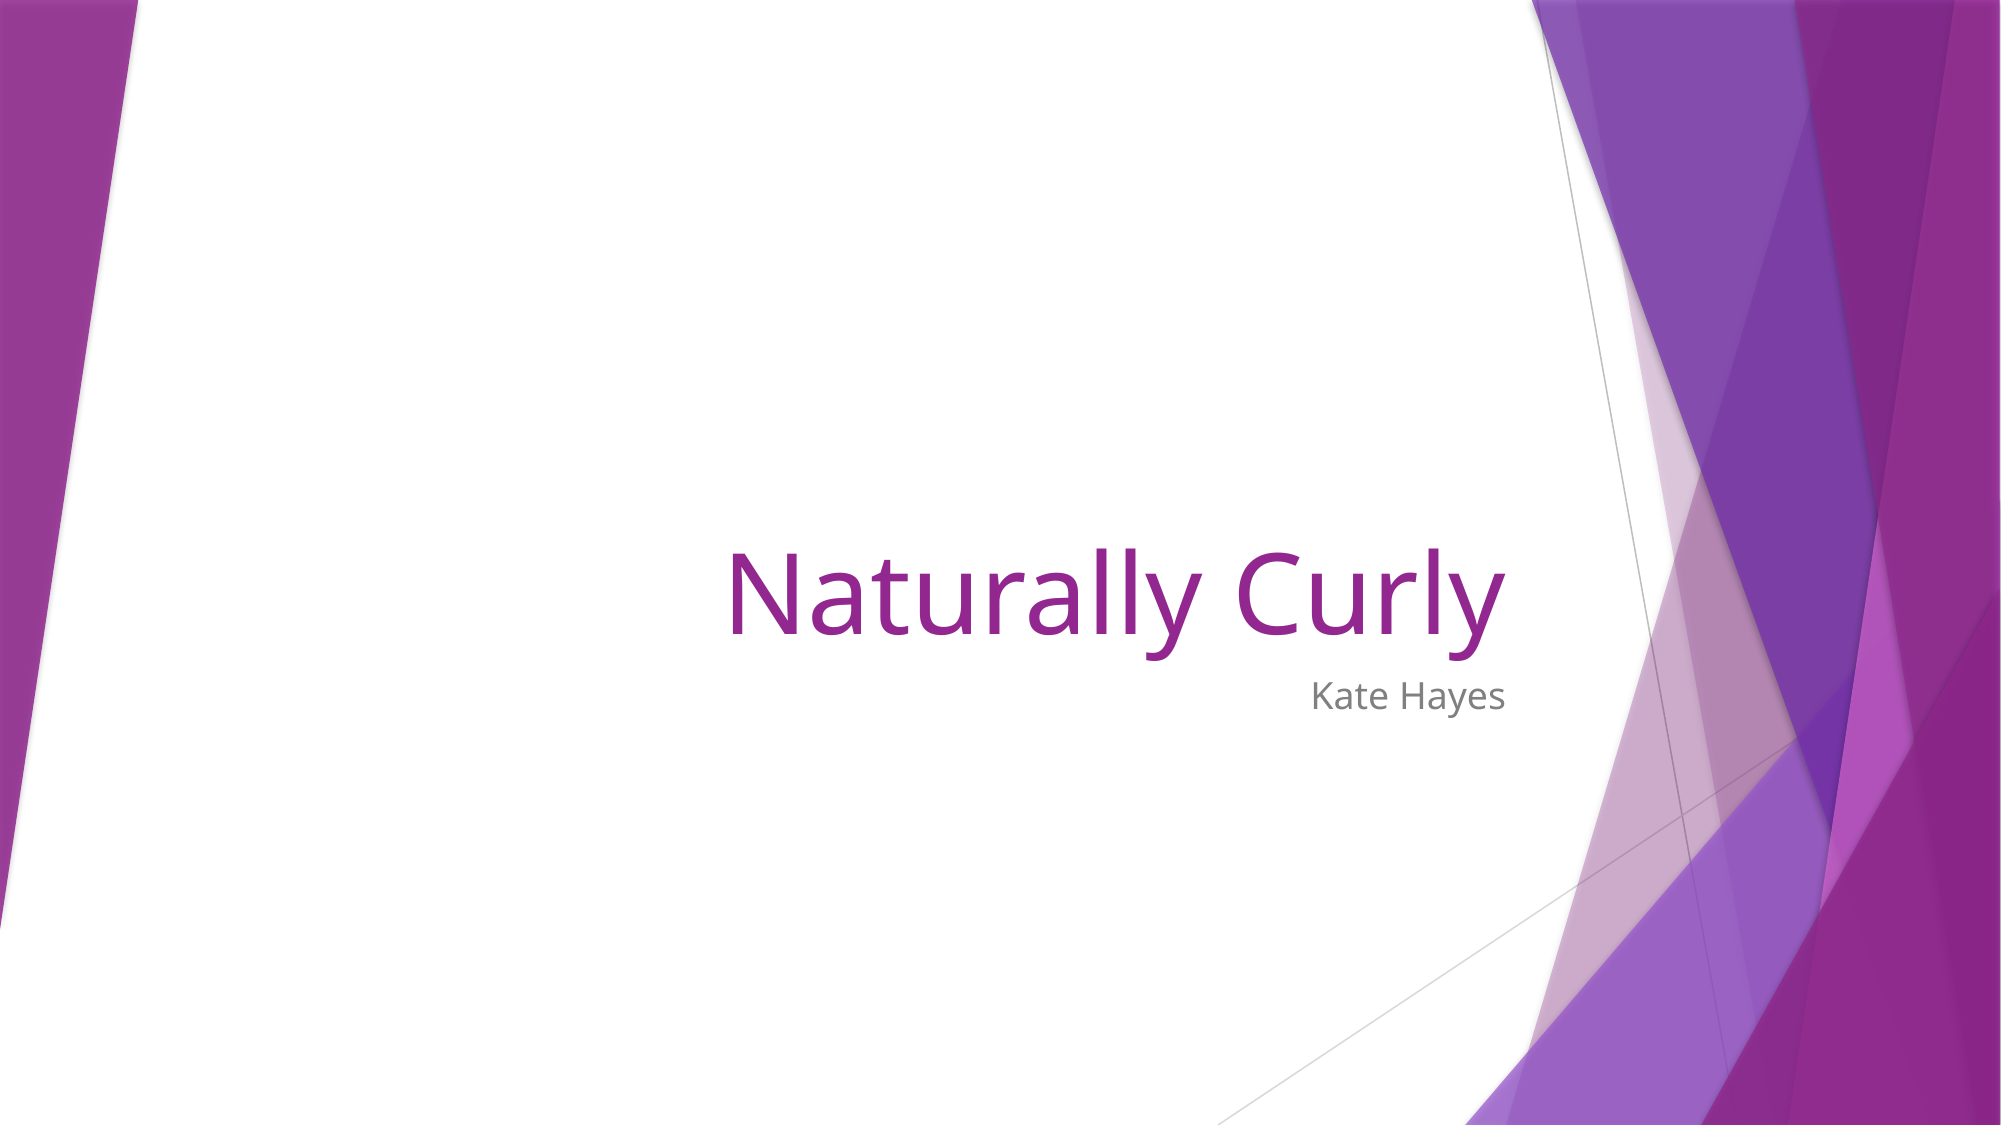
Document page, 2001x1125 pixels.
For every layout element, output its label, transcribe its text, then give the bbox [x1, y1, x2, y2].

title Naturally Curly [247, 394, 1522, 664]
subtitle Kate Hayes [247, 664, 1522, 845]
